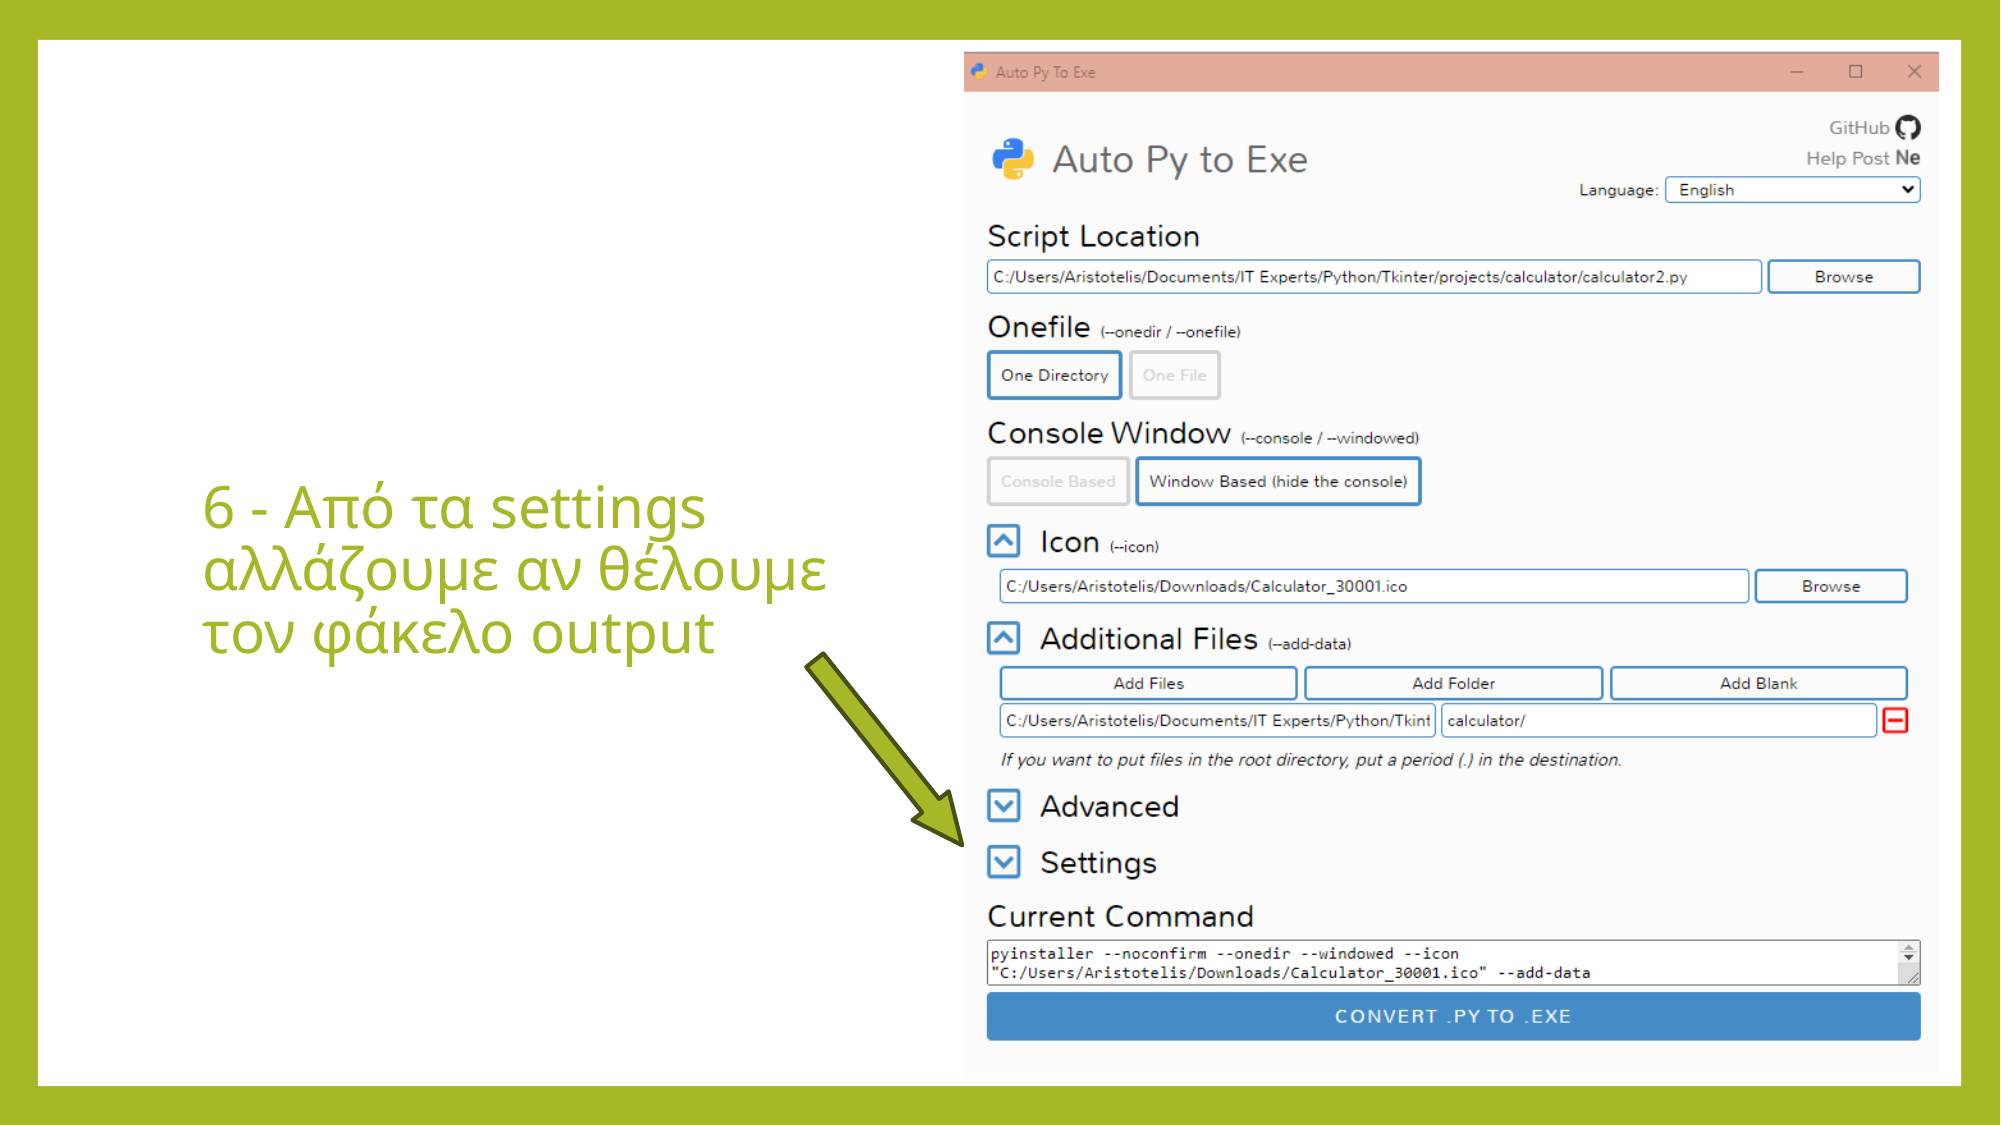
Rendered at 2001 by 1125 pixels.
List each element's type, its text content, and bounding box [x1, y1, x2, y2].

text_box [804, 651, 959, 847]
title 6 - Από τα settings αλλάζουμε αν θέλουμε τον φάκελο output [187, 99, 937, 1045]
picture [964, 50, 1939, 1074]
